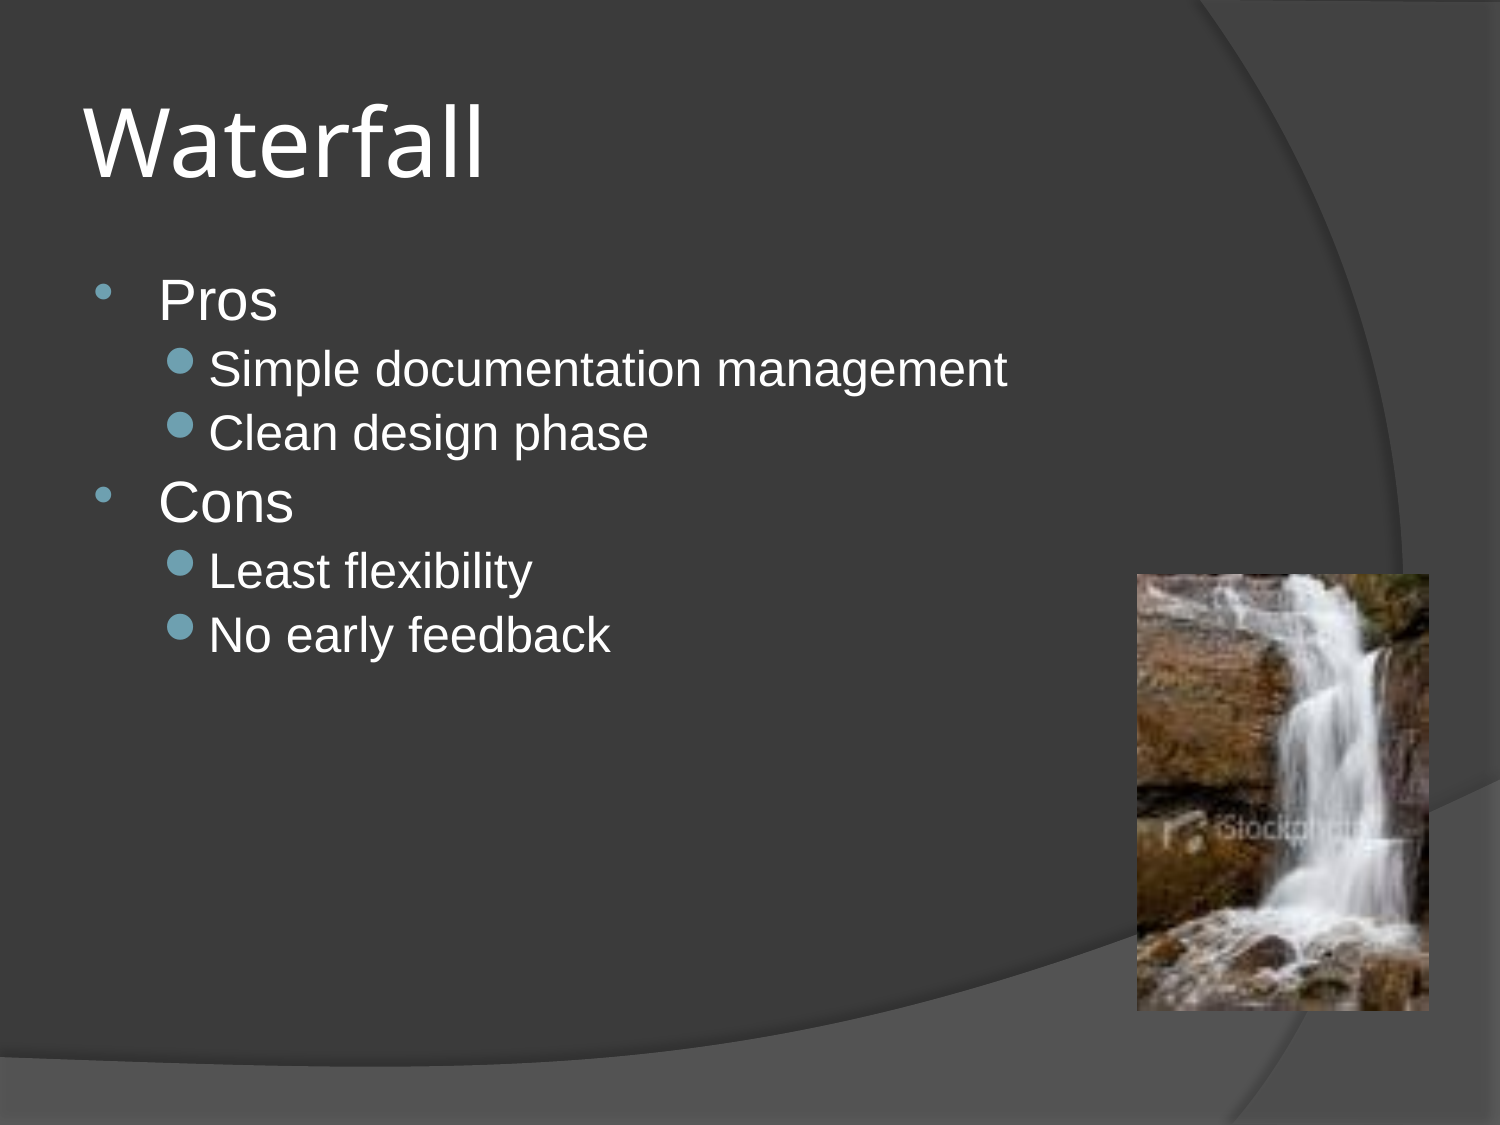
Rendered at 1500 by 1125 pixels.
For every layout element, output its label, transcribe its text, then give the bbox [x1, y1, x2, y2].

title Waterfall [75, 45, 1300, 233]
picture [1137, 574, 1429, 1012]
list Pros Simple documentation management Clean design phase Cons Least flexibility No early feedback [75, 262, 1300, 1005]
